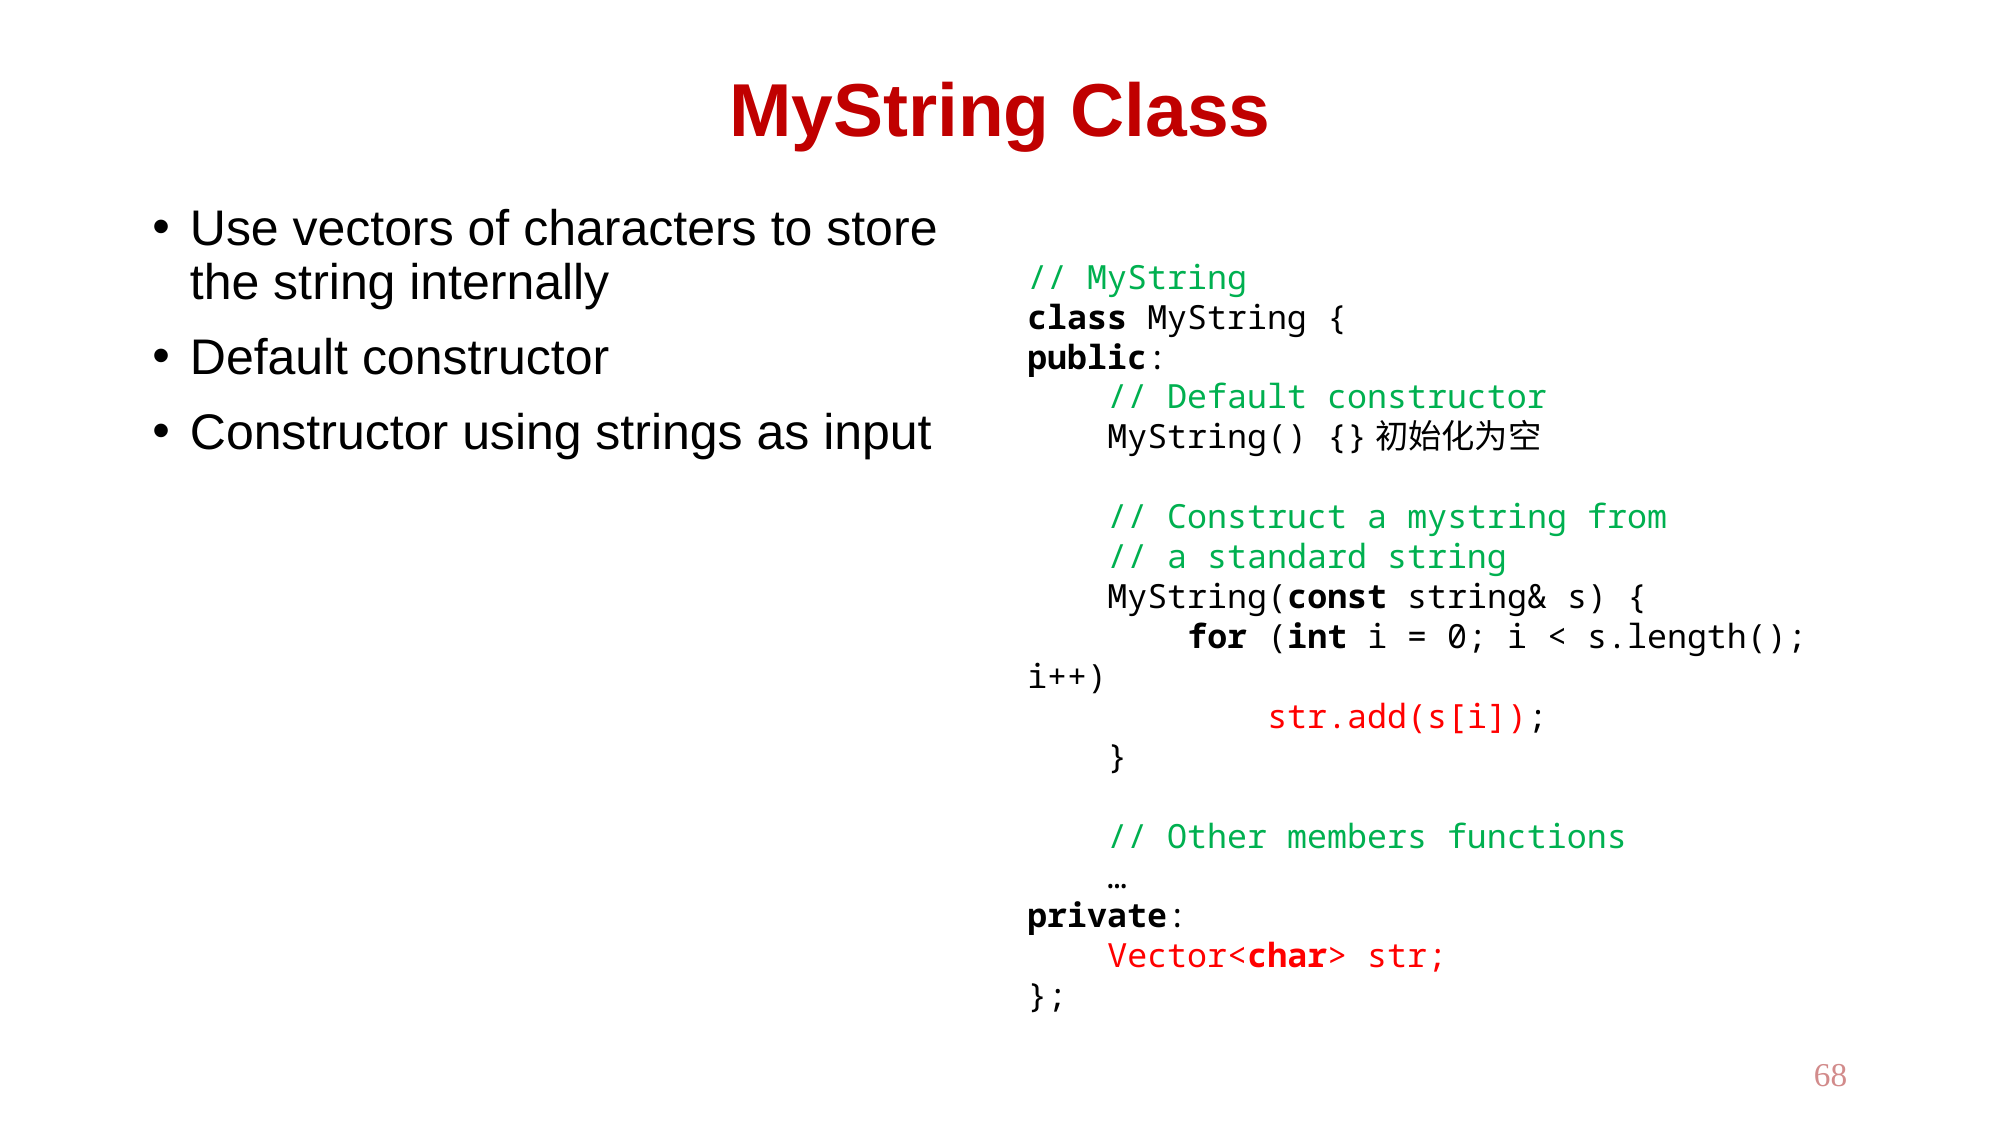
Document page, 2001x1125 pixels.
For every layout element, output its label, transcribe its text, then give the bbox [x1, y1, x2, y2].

slide_number 68 [1412, 1042, 1863, 1103]
title MyString Class [137, 59, 1863, 166]
list Use vectors of characters to store the string internally Default constructor Constructor using strings as input [137, 194, 988, 1014]
text_box // MyString class MyString { public: // Default constructor MyString() {}初始化为空 // Construct a mystring from // a standard string MyString(const string& s) { for (int i = 0; i < s.length(); i++) str.add(s[i]); } // Other members functions … private: Vector<char> str; }; [1012, 248, 1863, 1022]
